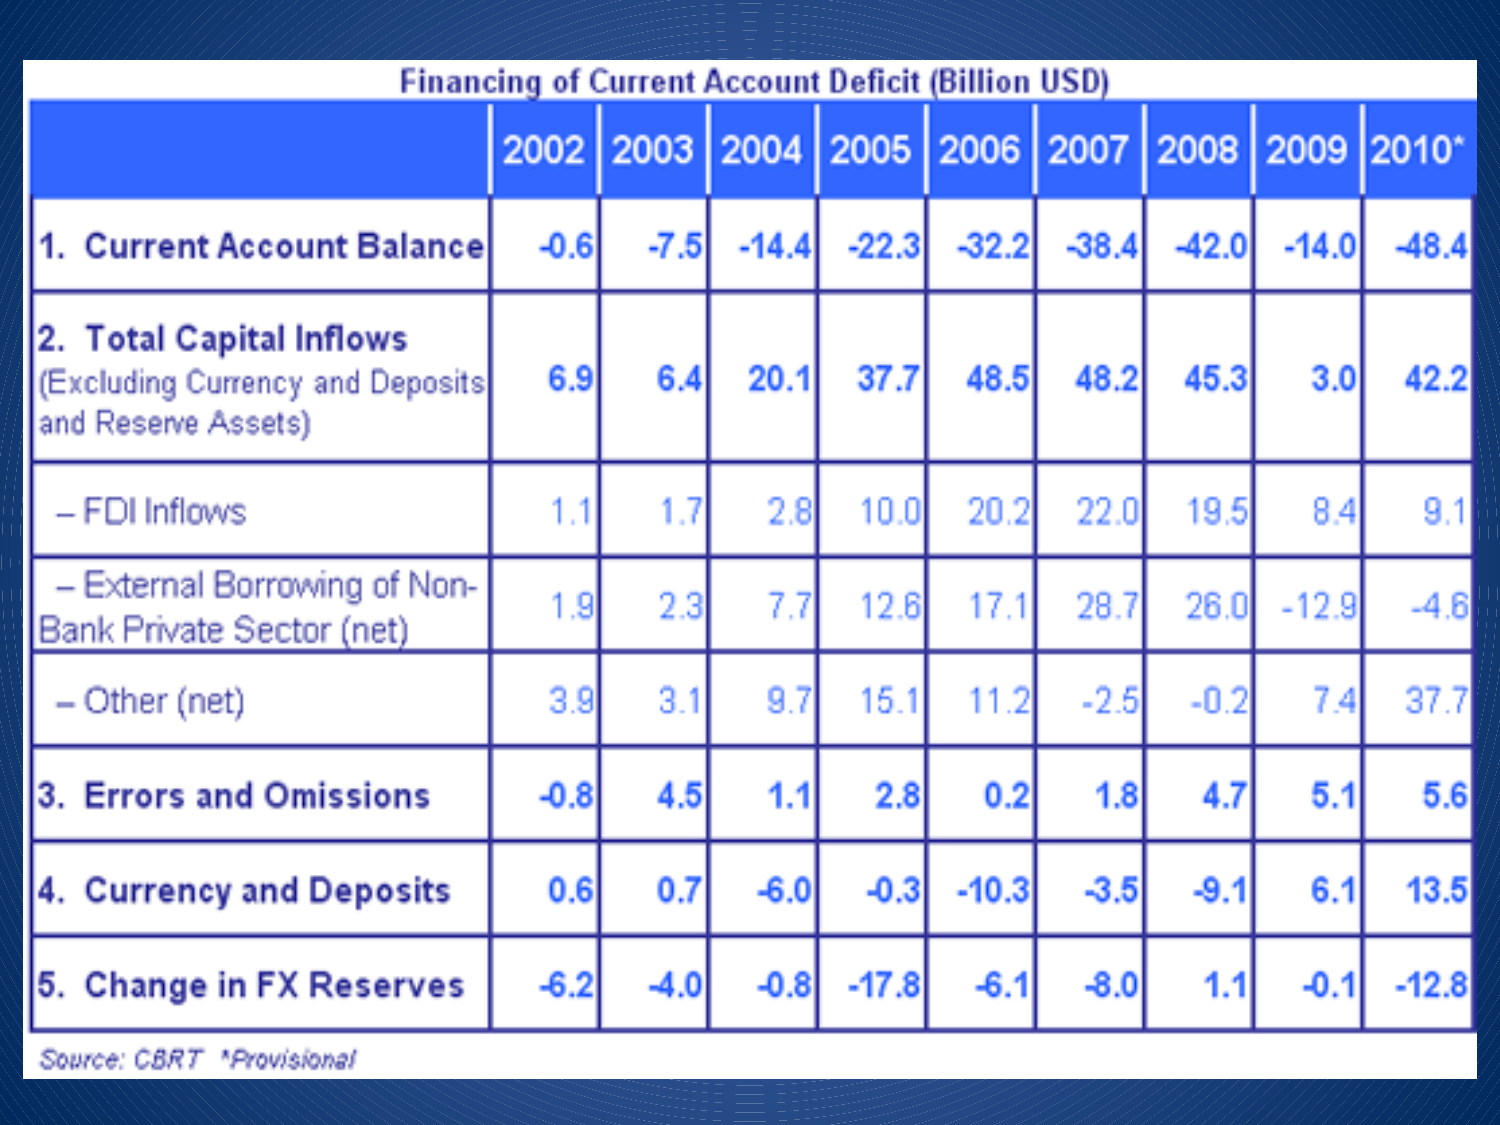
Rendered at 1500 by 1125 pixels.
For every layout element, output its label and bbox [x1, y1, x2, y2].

picture [23, 59, 1477, 1079]
